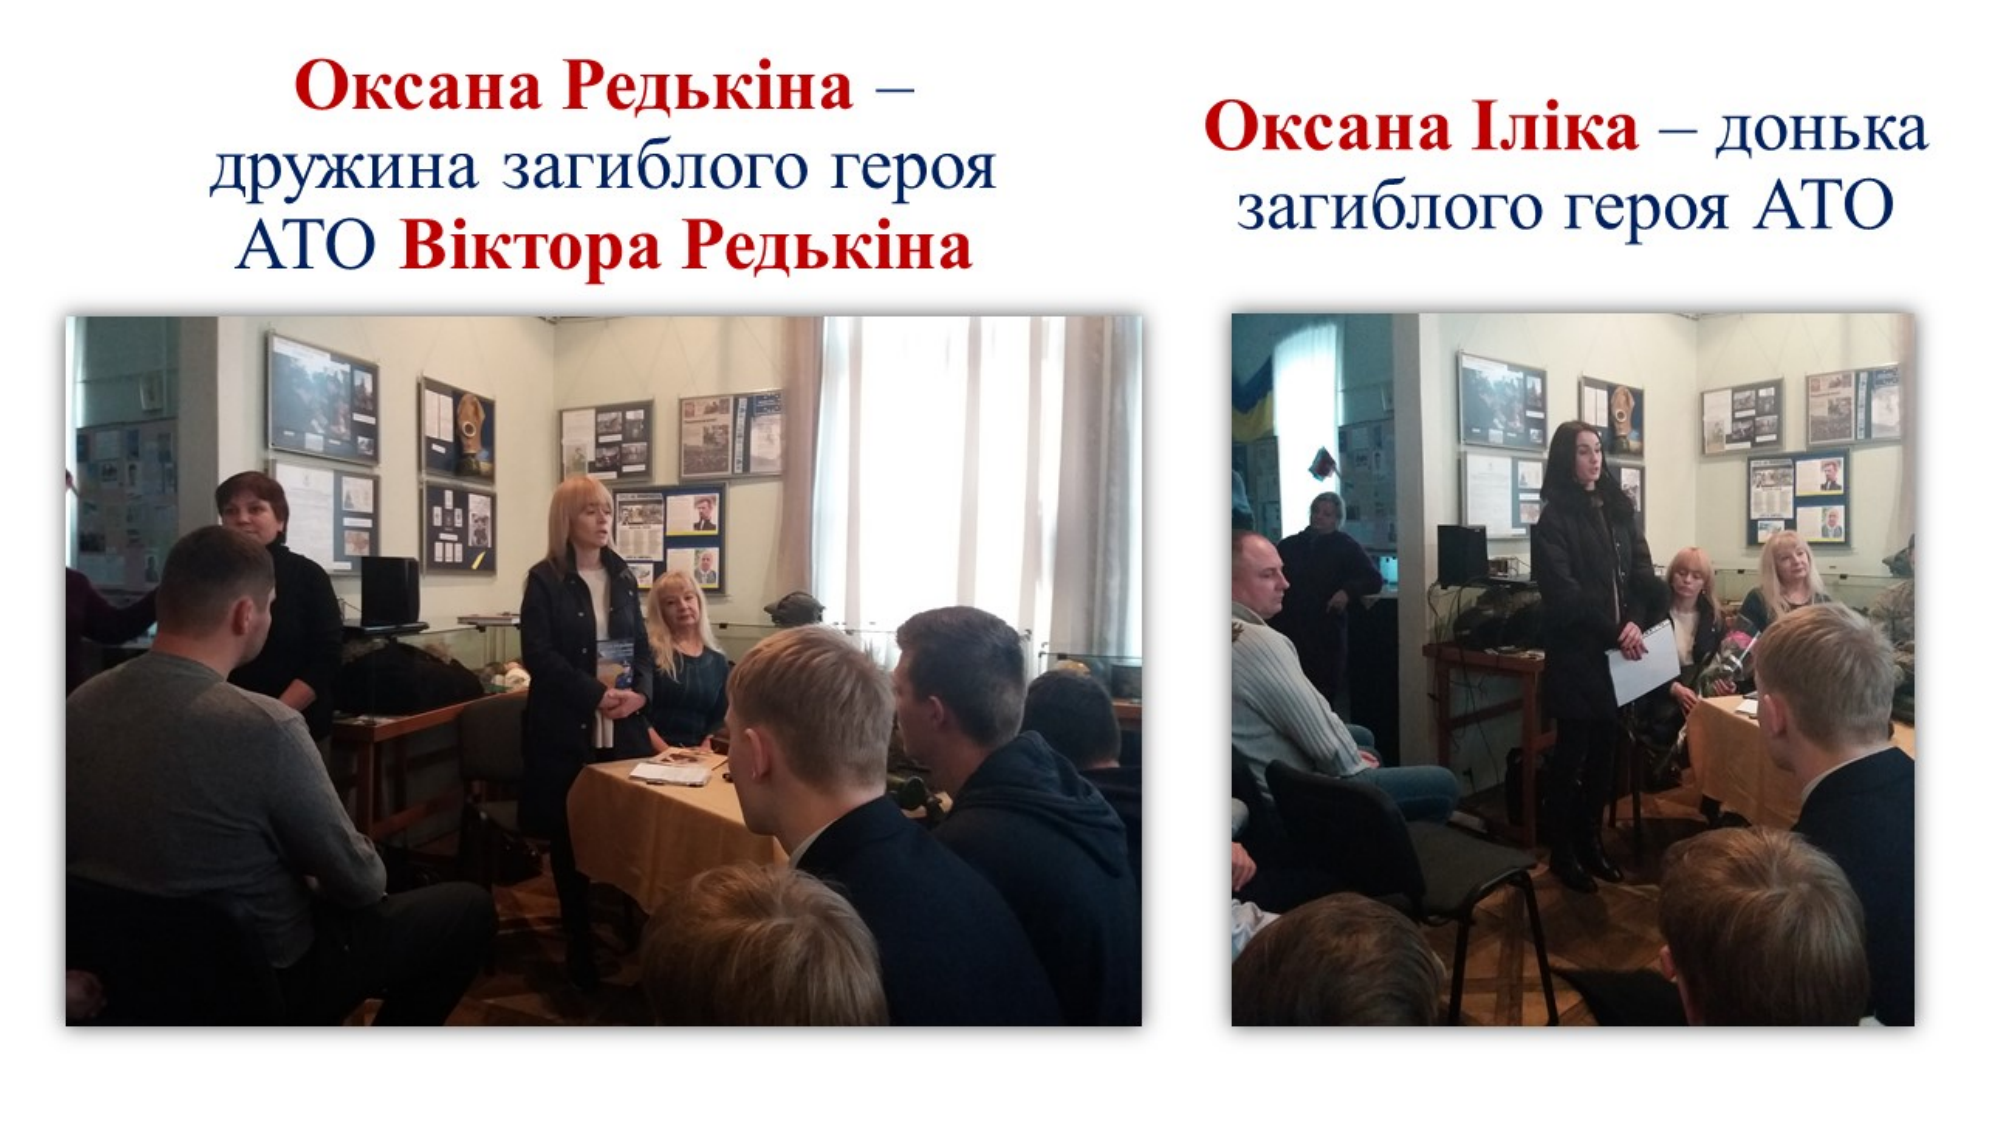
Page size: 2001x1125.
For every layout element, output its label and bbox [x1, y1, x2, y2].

list [18, 0, 2000, 1115]
